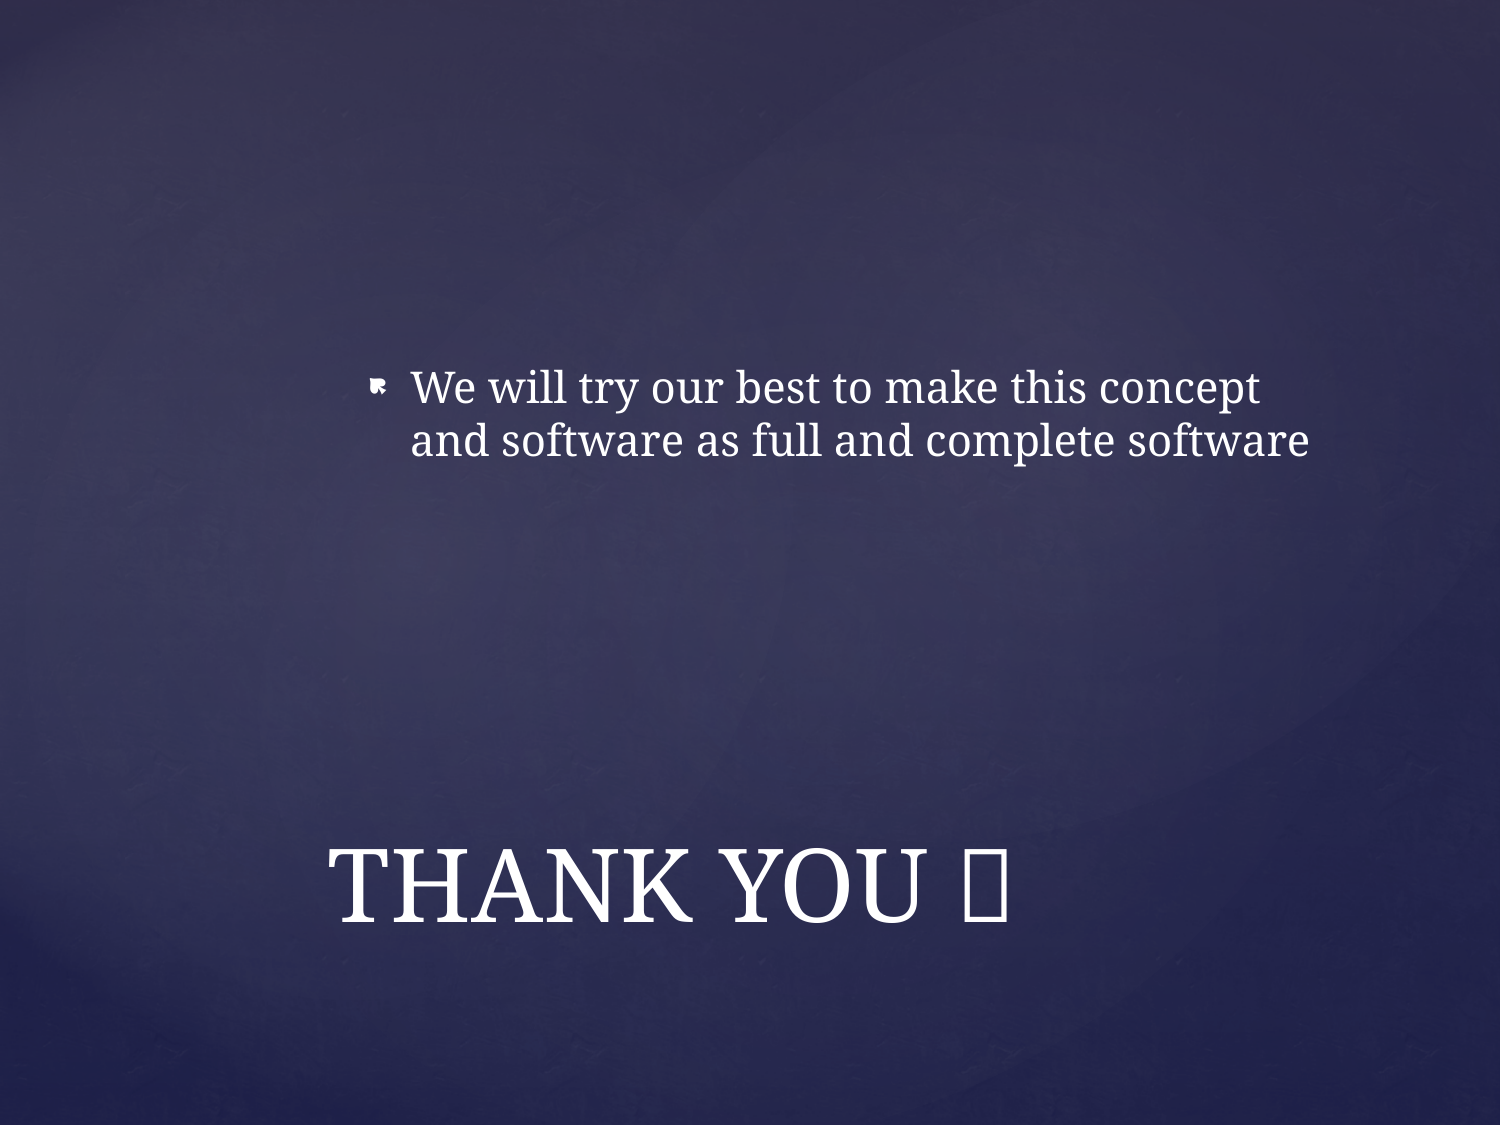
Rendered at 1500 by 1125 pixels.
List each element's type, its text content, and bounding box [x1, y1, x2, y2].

list We will try our best to make this concept and software as full and complete software [350, 112, 1350, 713]
title THANK YOU  [127, 800, 1365, 950]
